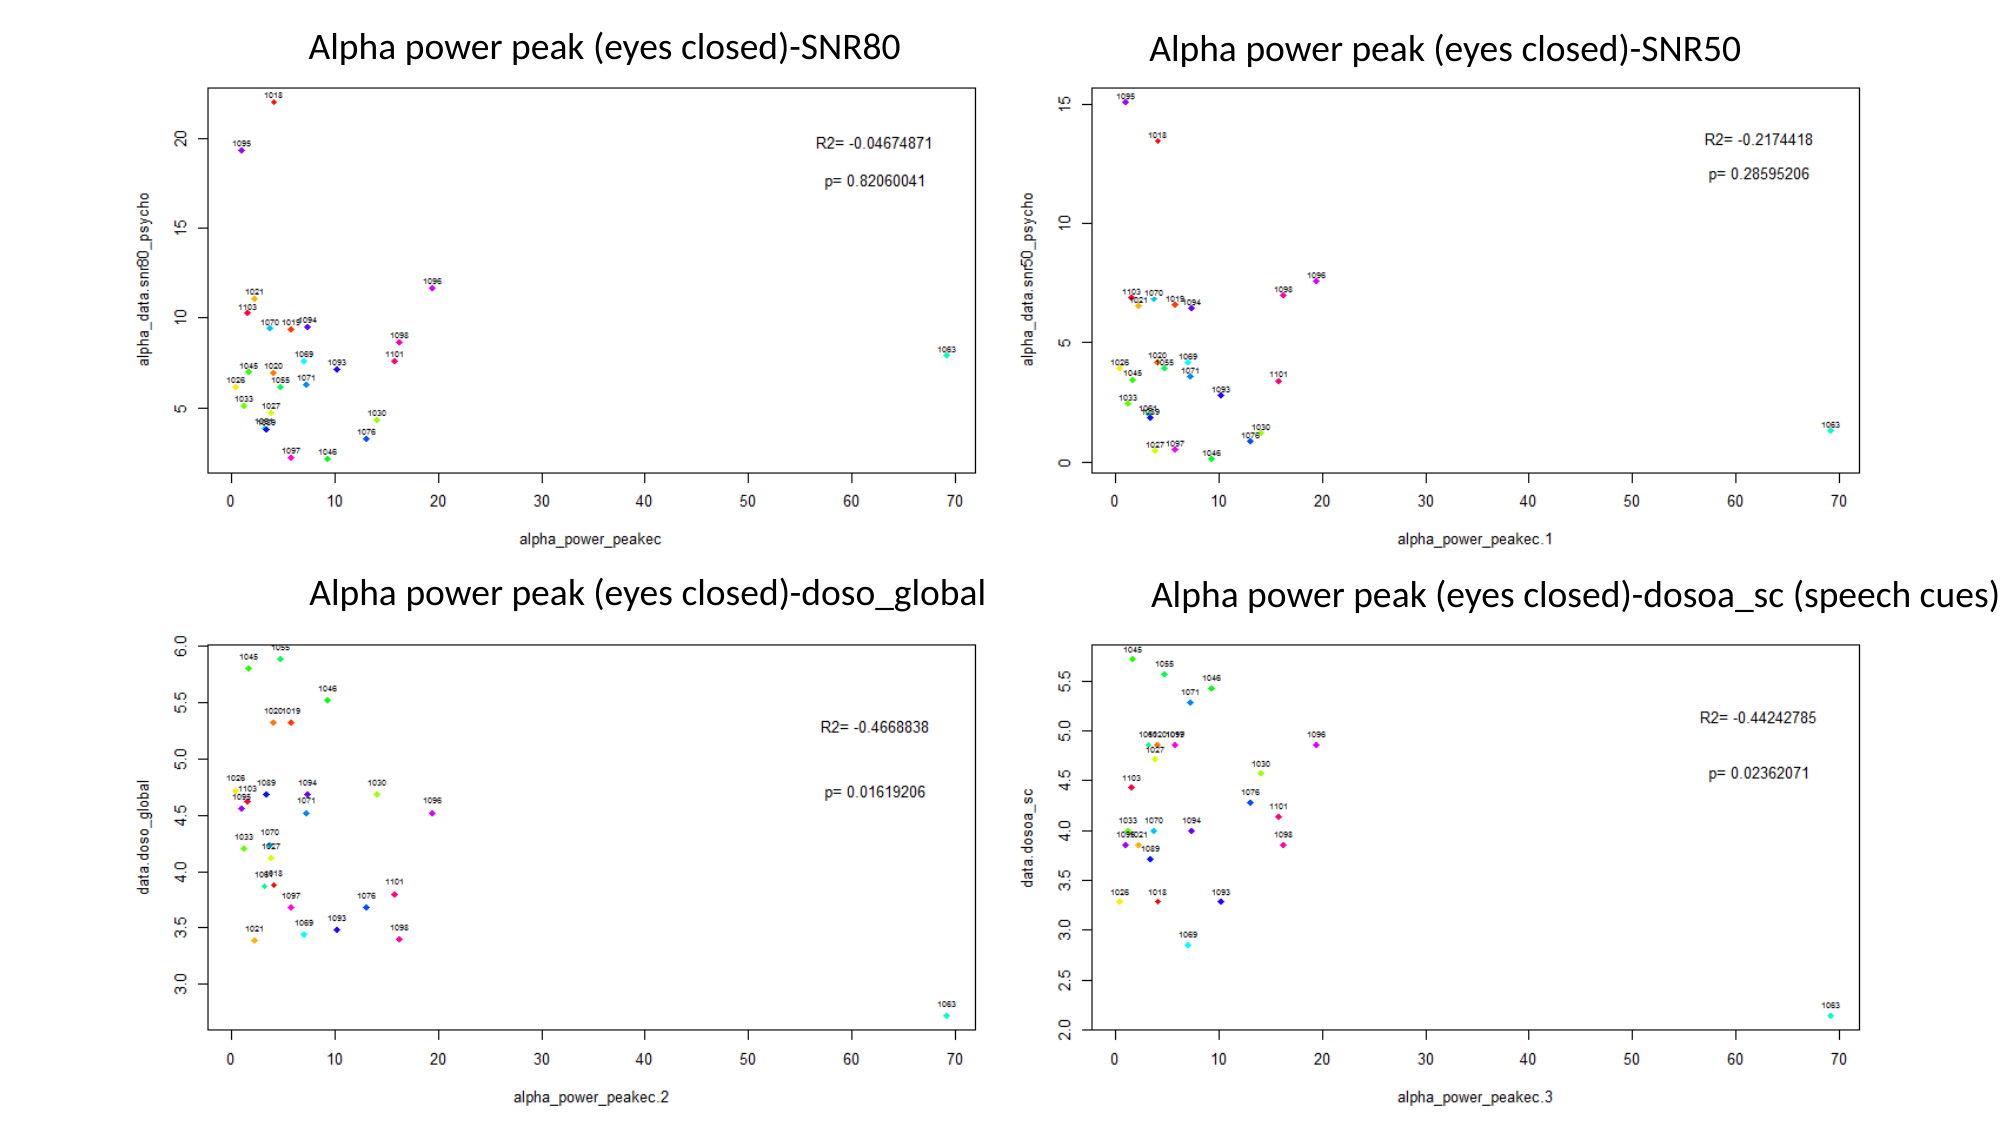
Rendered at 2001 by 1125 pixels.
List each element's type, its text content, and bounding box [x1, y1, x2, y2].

picture [131, 11, 1899, 1125]
text_box Alpha power peak (eyes closed)-dosoa_sc (speech cues) [1899, 562, 2000, 623]
